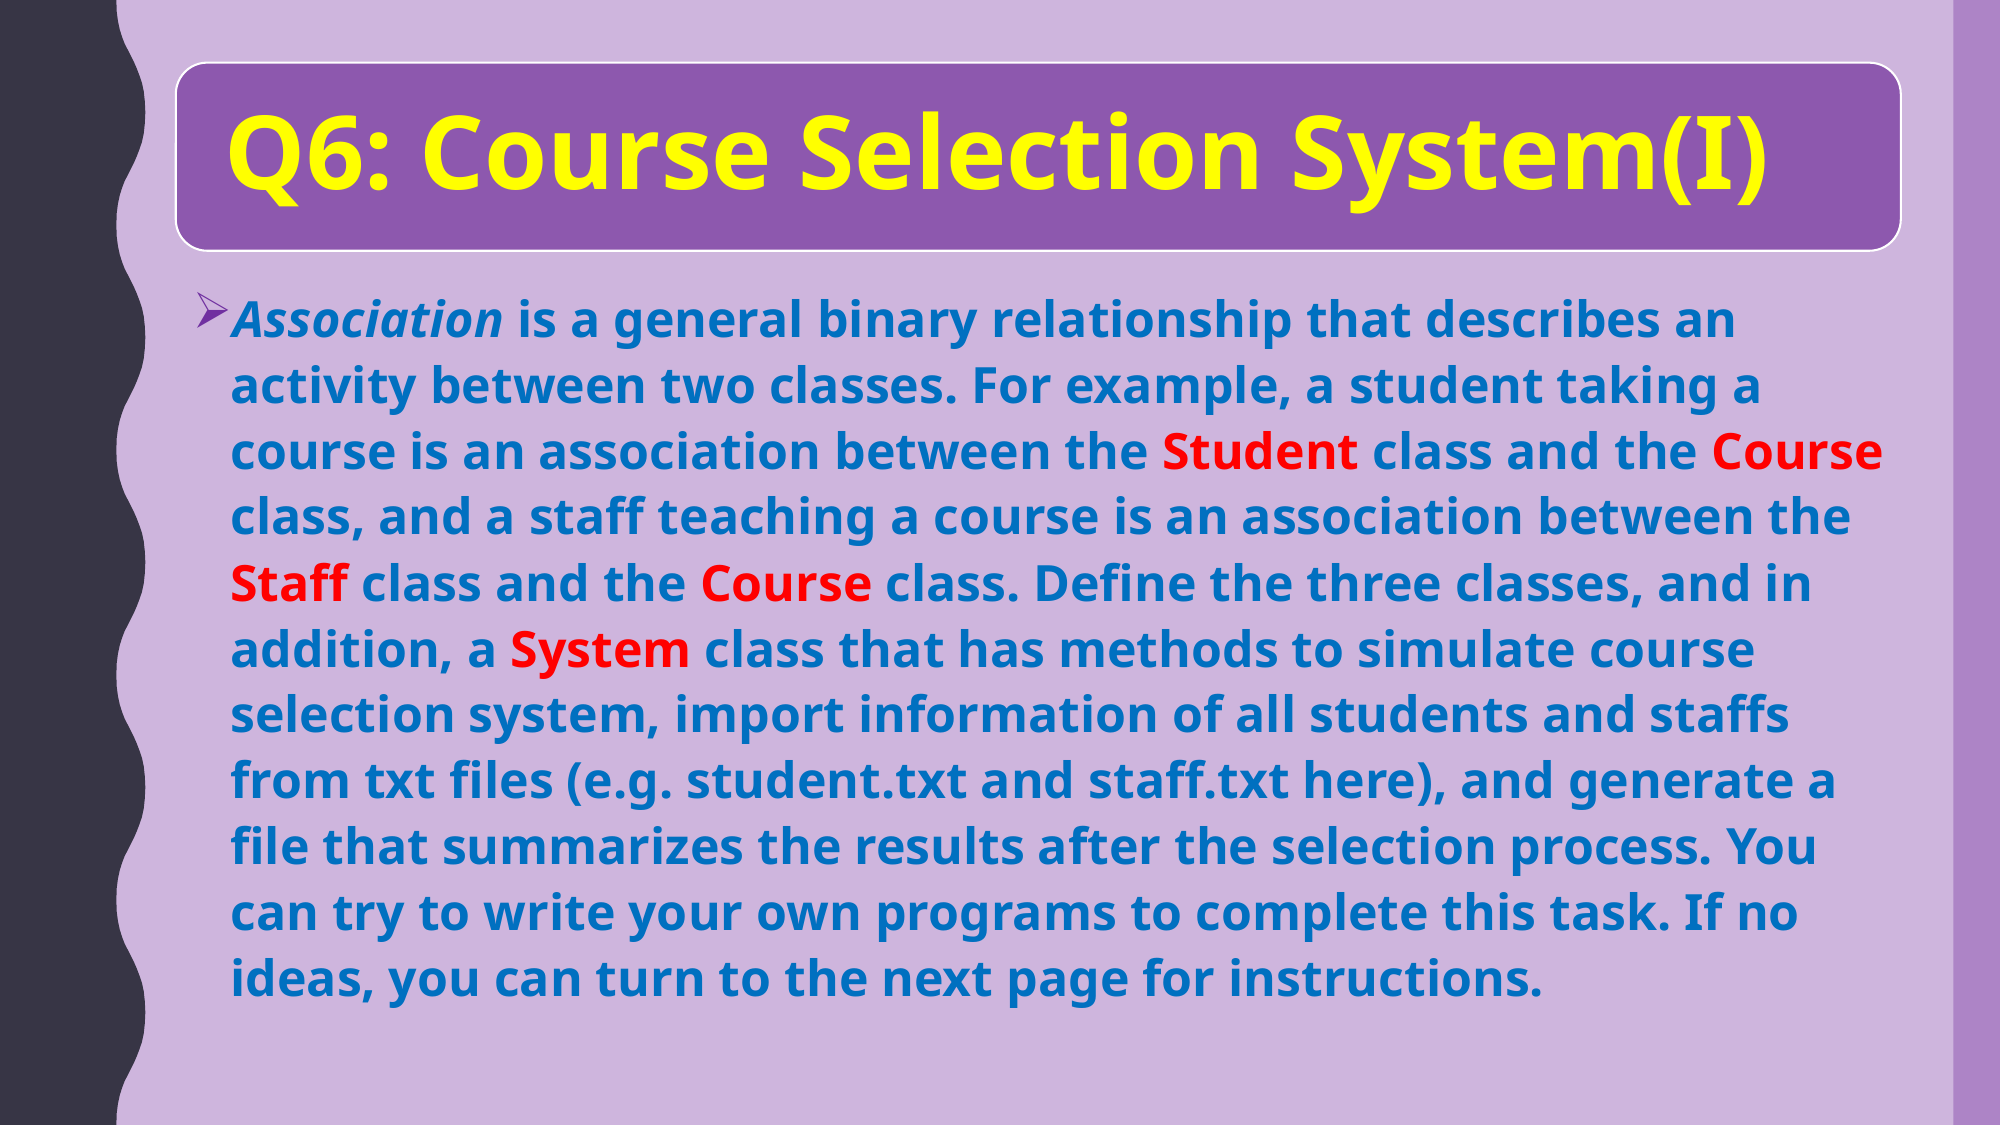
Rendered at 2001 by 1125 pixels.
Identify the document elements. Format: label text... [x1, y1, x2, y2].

text_box Association is a general binary relationship that describes an activity between two classes. For example, a student taking a course is an association between the Student class and the Course class, and a staff teaching a course is an association between the Staff class and the Course class. Define the three classes, and in addition, a System class that has methods to simulate course selection system, import information of all students and staffs from txt files (e.g. student.txt and staff.txt here), and generate a file that summarizes the results after the selection process. You can try to write your own programs to complete this task. If no ideas, you can turn to the next page for instructions. [102, 273, 1901, 1096]
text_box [176, 70, 1901, 251]
